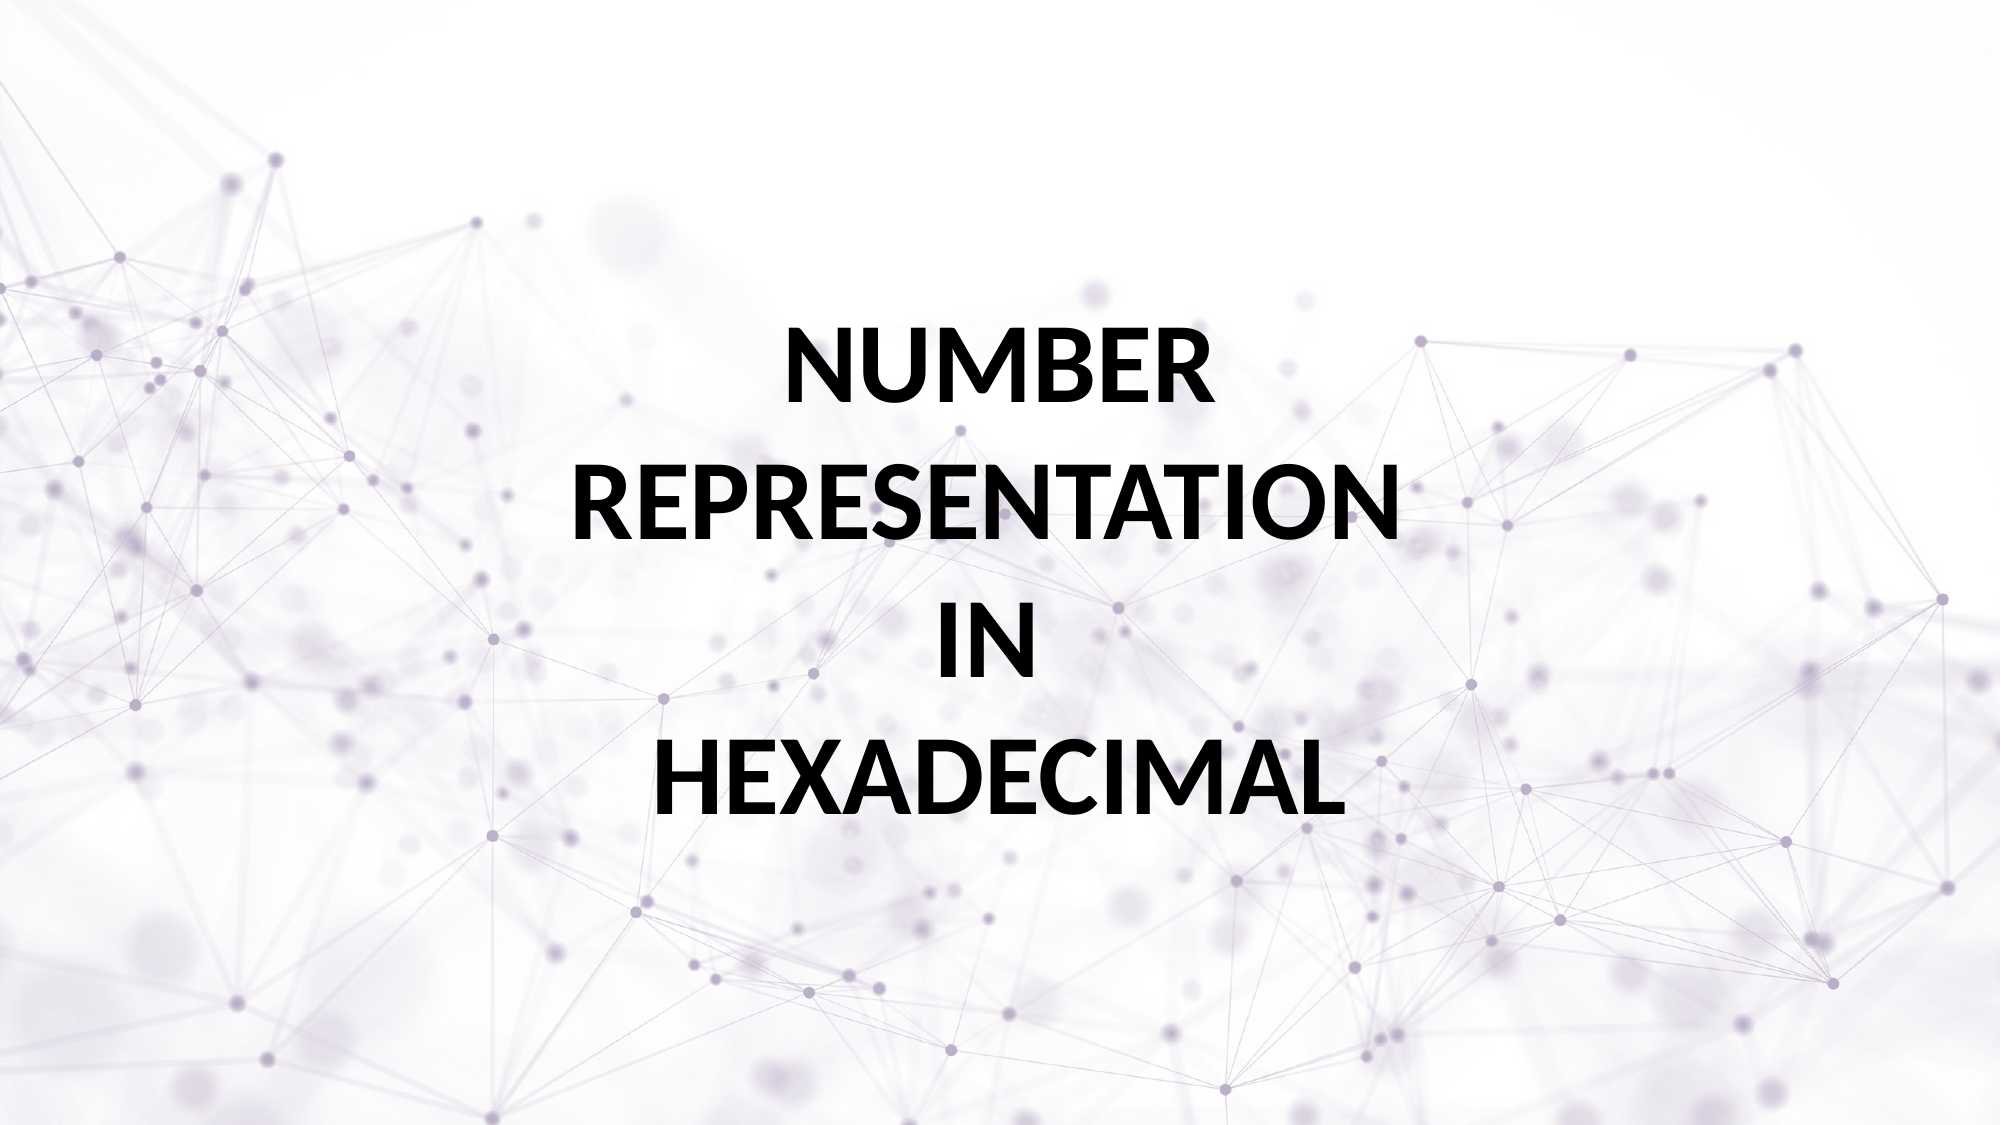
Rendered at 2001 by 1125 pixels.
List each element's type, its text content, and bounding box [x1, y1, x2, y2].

title NUMBER REPRESENTATION IN HEXADECIMAL [479, 125, 1521, 1000]
